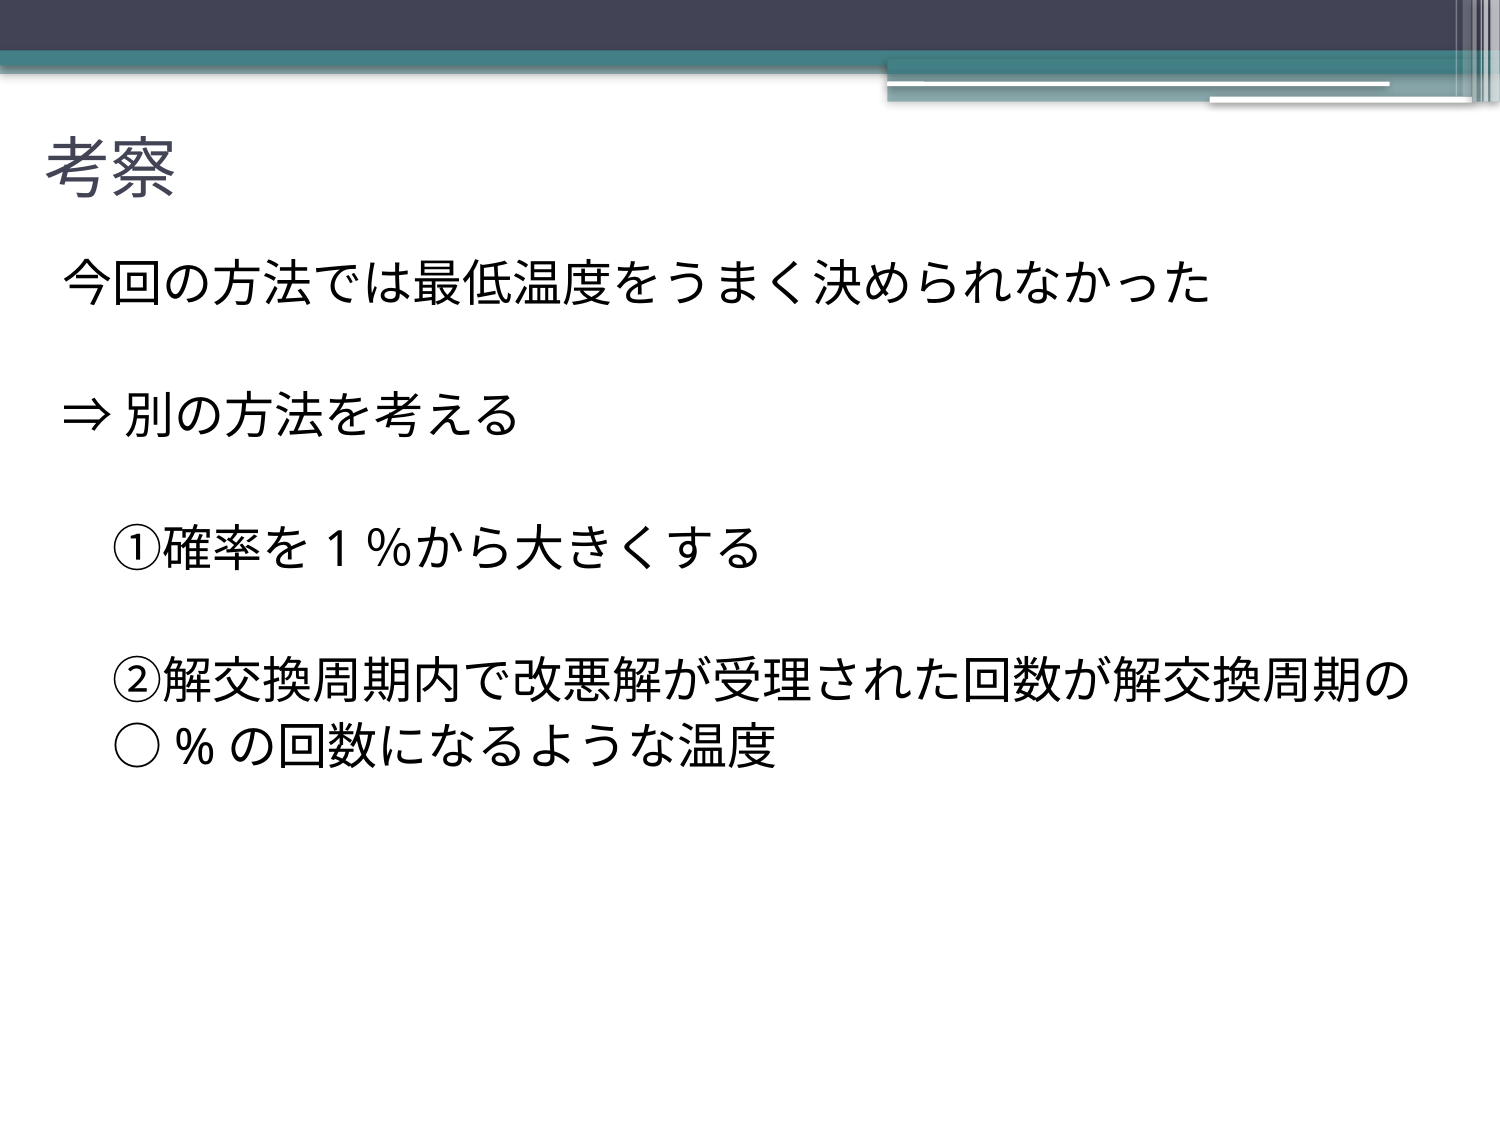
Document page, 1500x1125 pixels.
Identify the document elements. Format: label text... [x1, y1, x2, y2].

list 今回の方法では最低温度をうまく決められなかった ⇒別の方法を考える ①確率を1％から大きくする ②解交換周期内で改悪解が受理された回数が解交換周期の ○%の回数になるような温度 [29, 243, 1471, 1125]
title 考察 [29, 78, 1380, 243]
